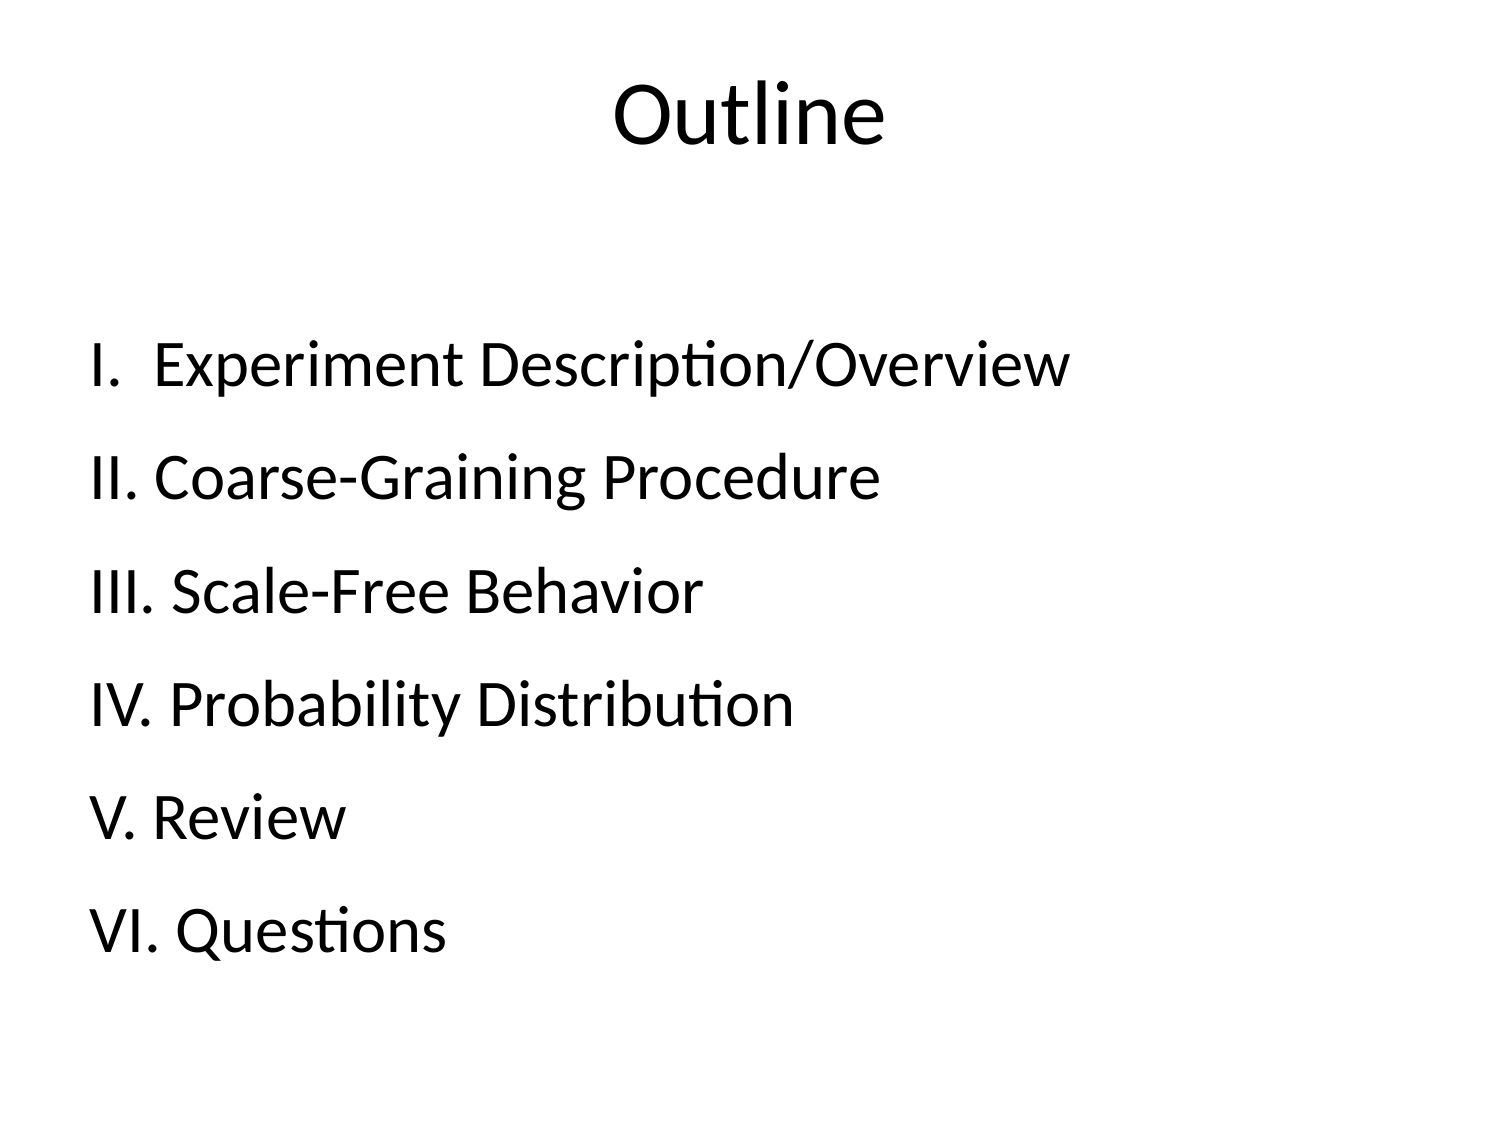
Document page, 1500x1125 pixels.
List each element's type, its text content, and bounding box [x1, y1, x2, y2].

text_box I. Experiment Description/Overview II. Coarse-Graining Procedure III. Scale-Free Behavior IV. Probability Distribution V. Review VI. Questions [75, 312, 1450, 1045]
text_box Outline [74, 45, 1425, 233]
